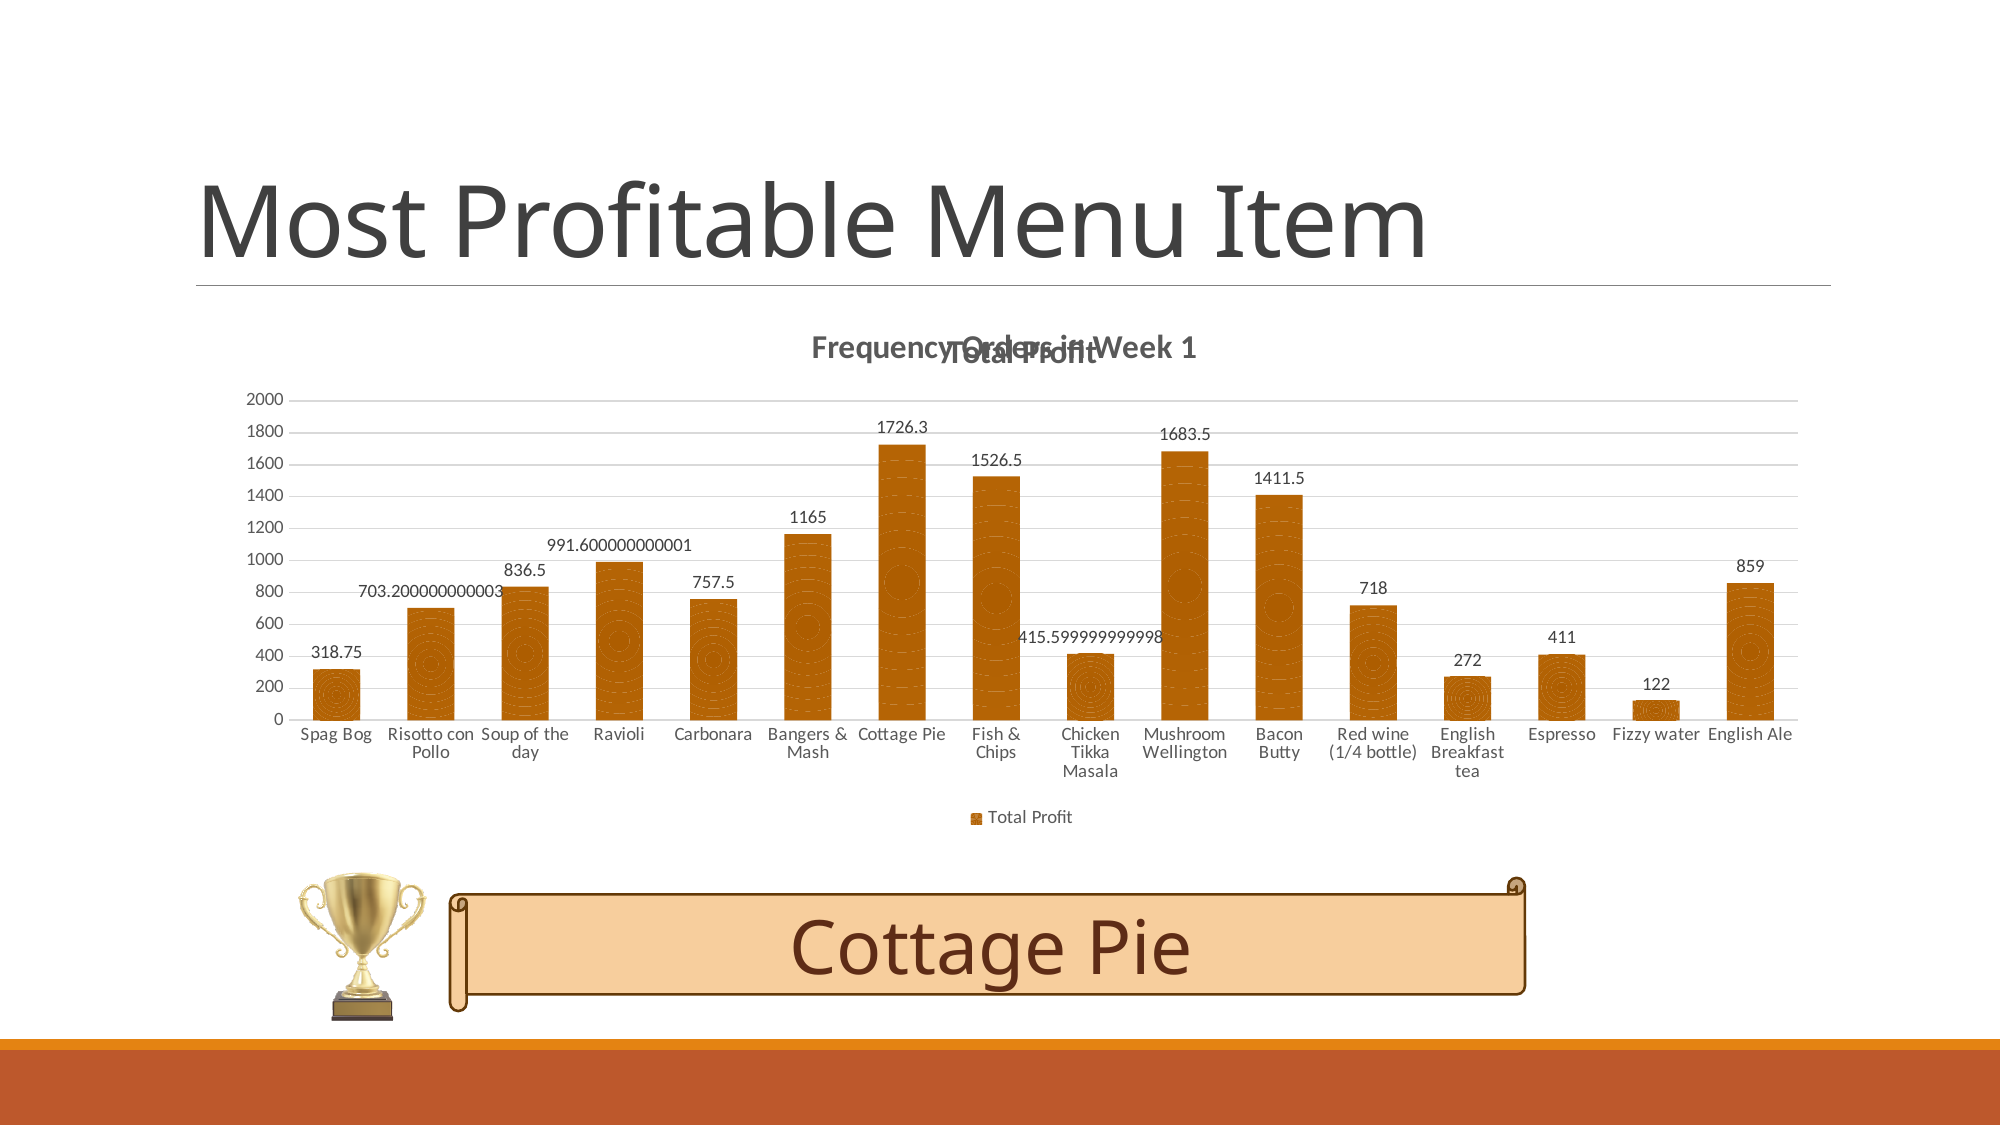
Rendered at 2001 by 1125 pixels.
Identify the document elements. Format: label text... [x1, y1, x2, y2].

chart [179, 302, 1831, 928]
title Most Profitable Menu Item [180, 47, 1830, 285]
text_box Cottage Pie [448, 937, 1527, 1013]
picture [274, 928, 450, 1024]
